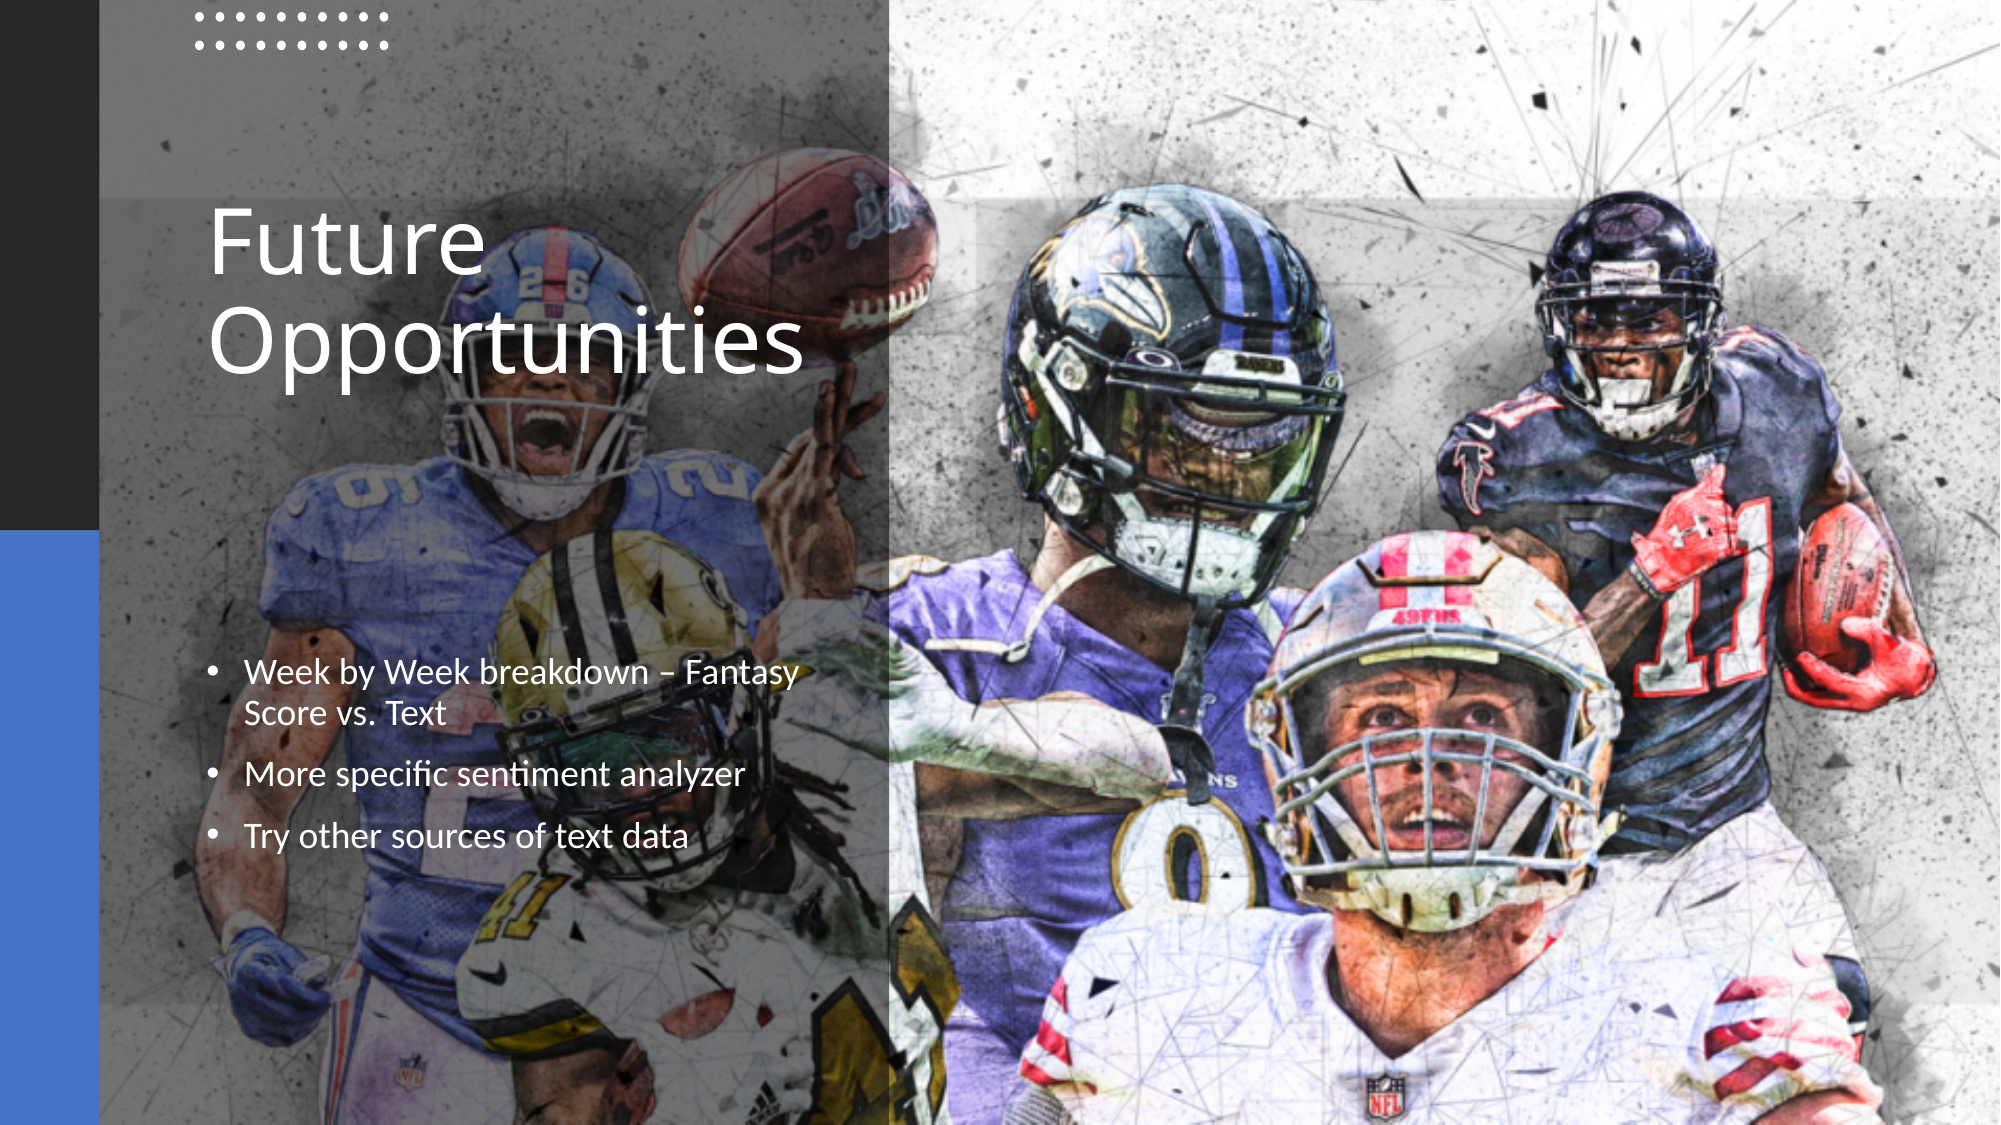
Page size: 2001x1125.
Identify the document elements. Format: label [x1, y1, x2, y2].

text_box [0, 0, 98, 529]
text_box [194, 11, 389, 51]
text_box [0, 529, 98, 1125]
picture [98, 0, 2000, 1125]
